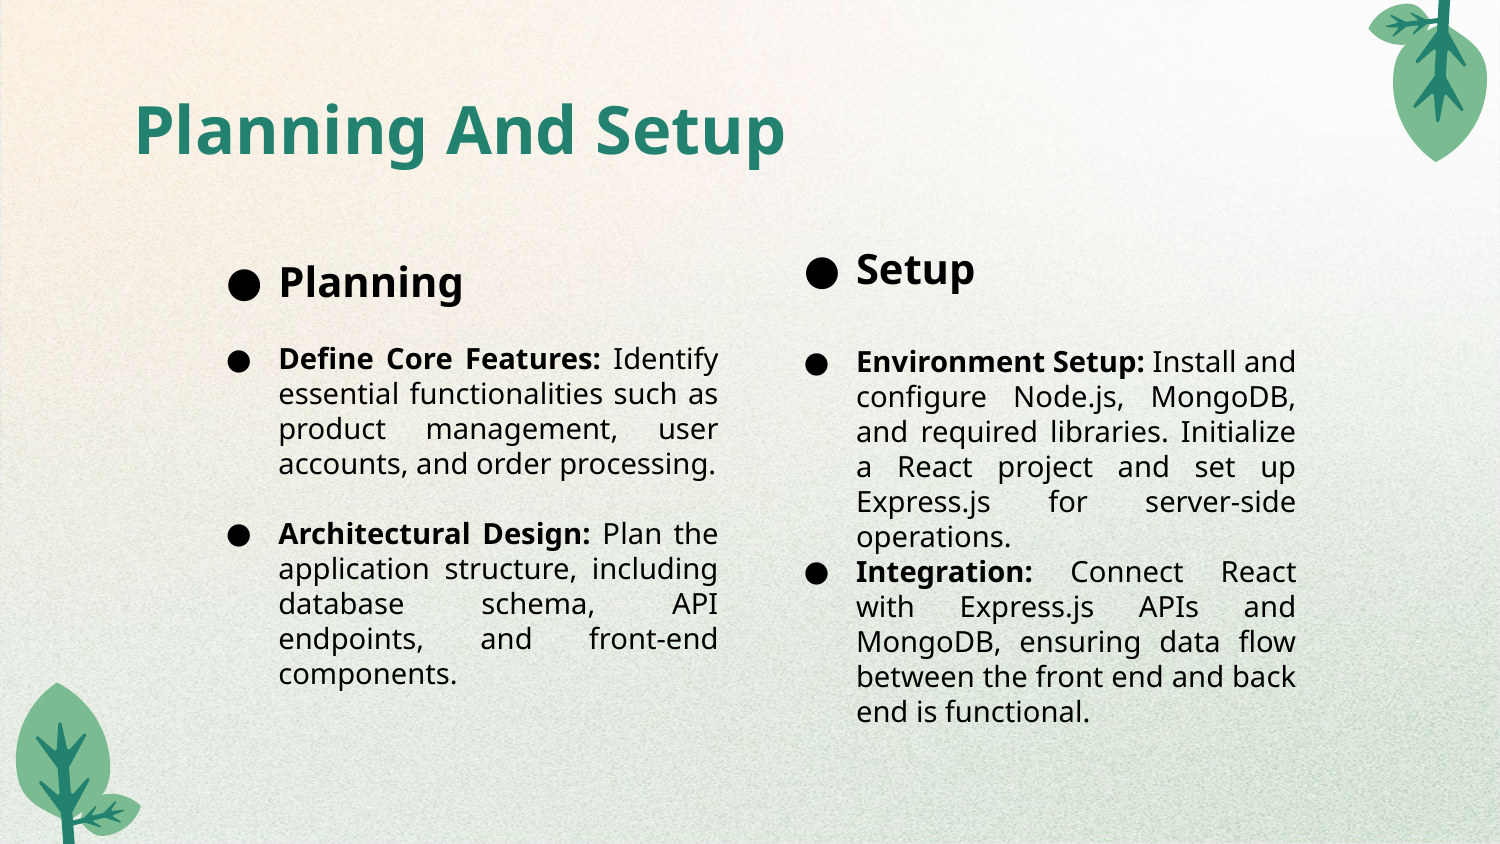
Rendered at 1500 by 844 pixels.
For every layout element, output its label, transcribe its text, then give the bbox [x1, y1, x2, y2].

title Planning And Setup [118, 72, 1382, 167]
subtitle Setup Environment Setup: Install and configure Node.js, MongoDB, and required libraries. Initialize a React project and set up Express.js for server-side operations. Integration: Connect React with Express.js APIs and MongoDB, ensuring data flow between the front end and back end is functional. [766, 228, 1312, 674]
subtitle Planning Define Core Features: Identify essential functionalities such as product management, user accounts, and order processing. Architectural Design: Plan the application structure, including database schema, API endpoints, and front-end components. [188, 240, 734, 712]
